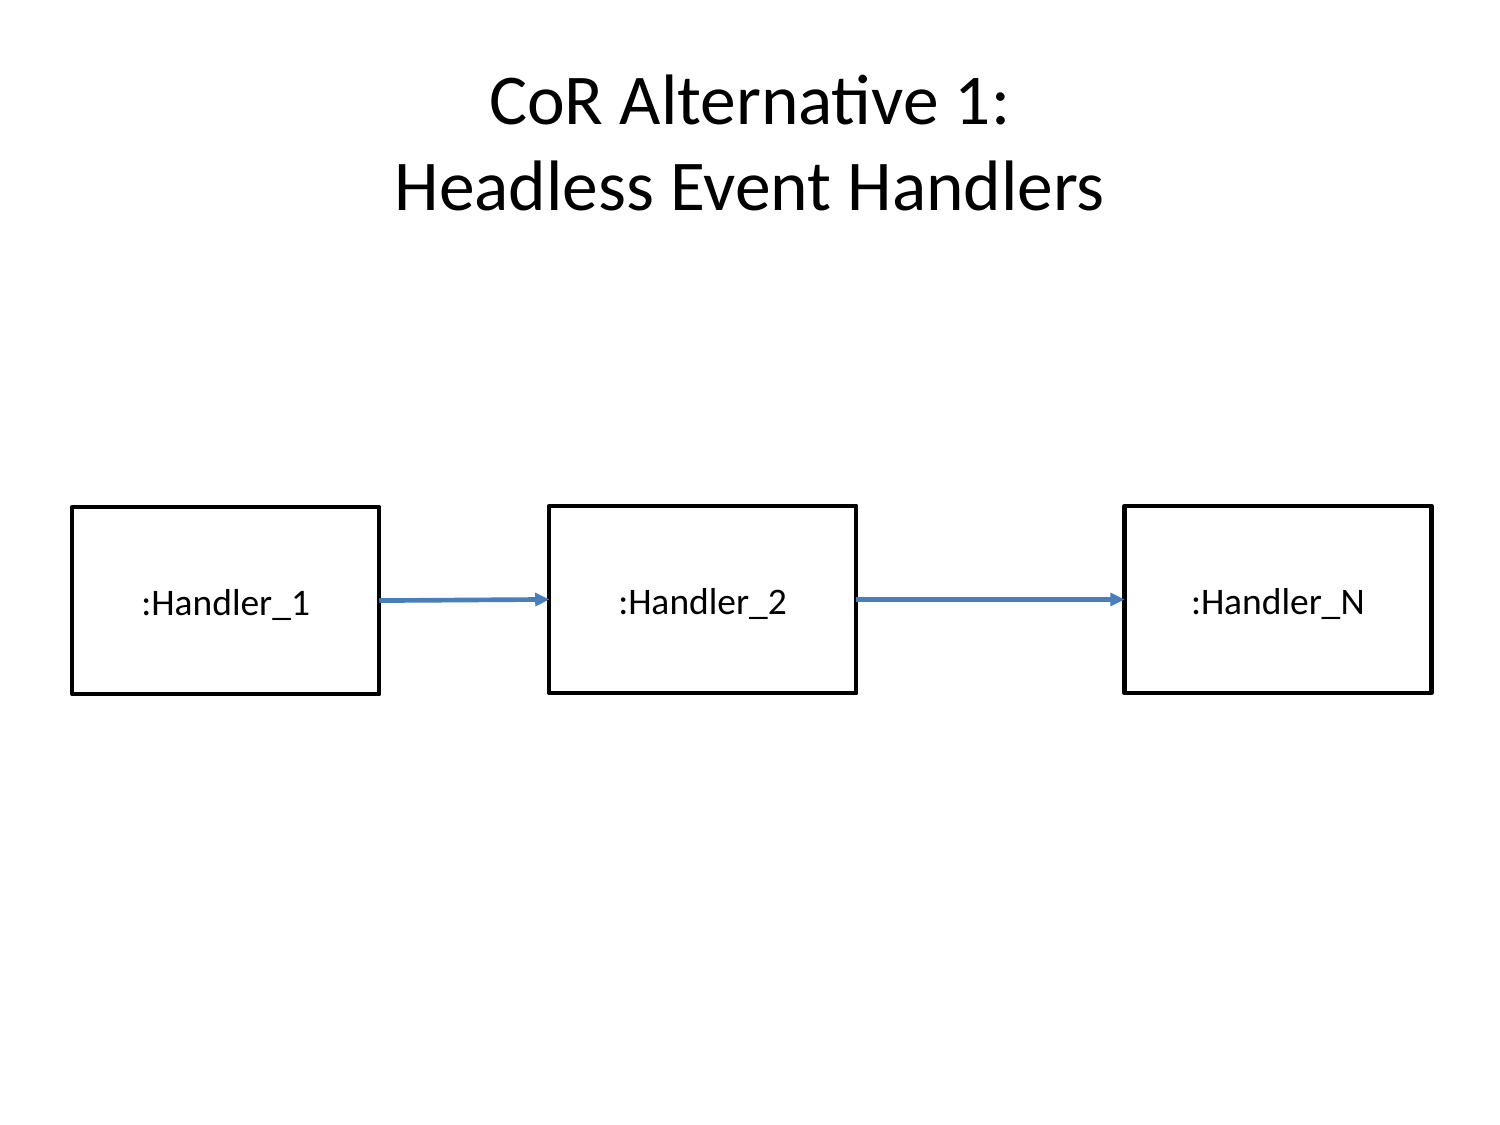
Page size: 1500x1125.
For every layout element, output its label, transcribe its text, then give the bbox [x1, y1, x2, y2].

text_box :Handler_1 [70, 505, 381, 696]
text_box :Handler_2 [547, 504, 858, 695]
title CoR Alternative 1: Headless Event Handlers [75, 45, 1425, 233]
text_box :Handler_N [1122, 504, 1434, 695]
